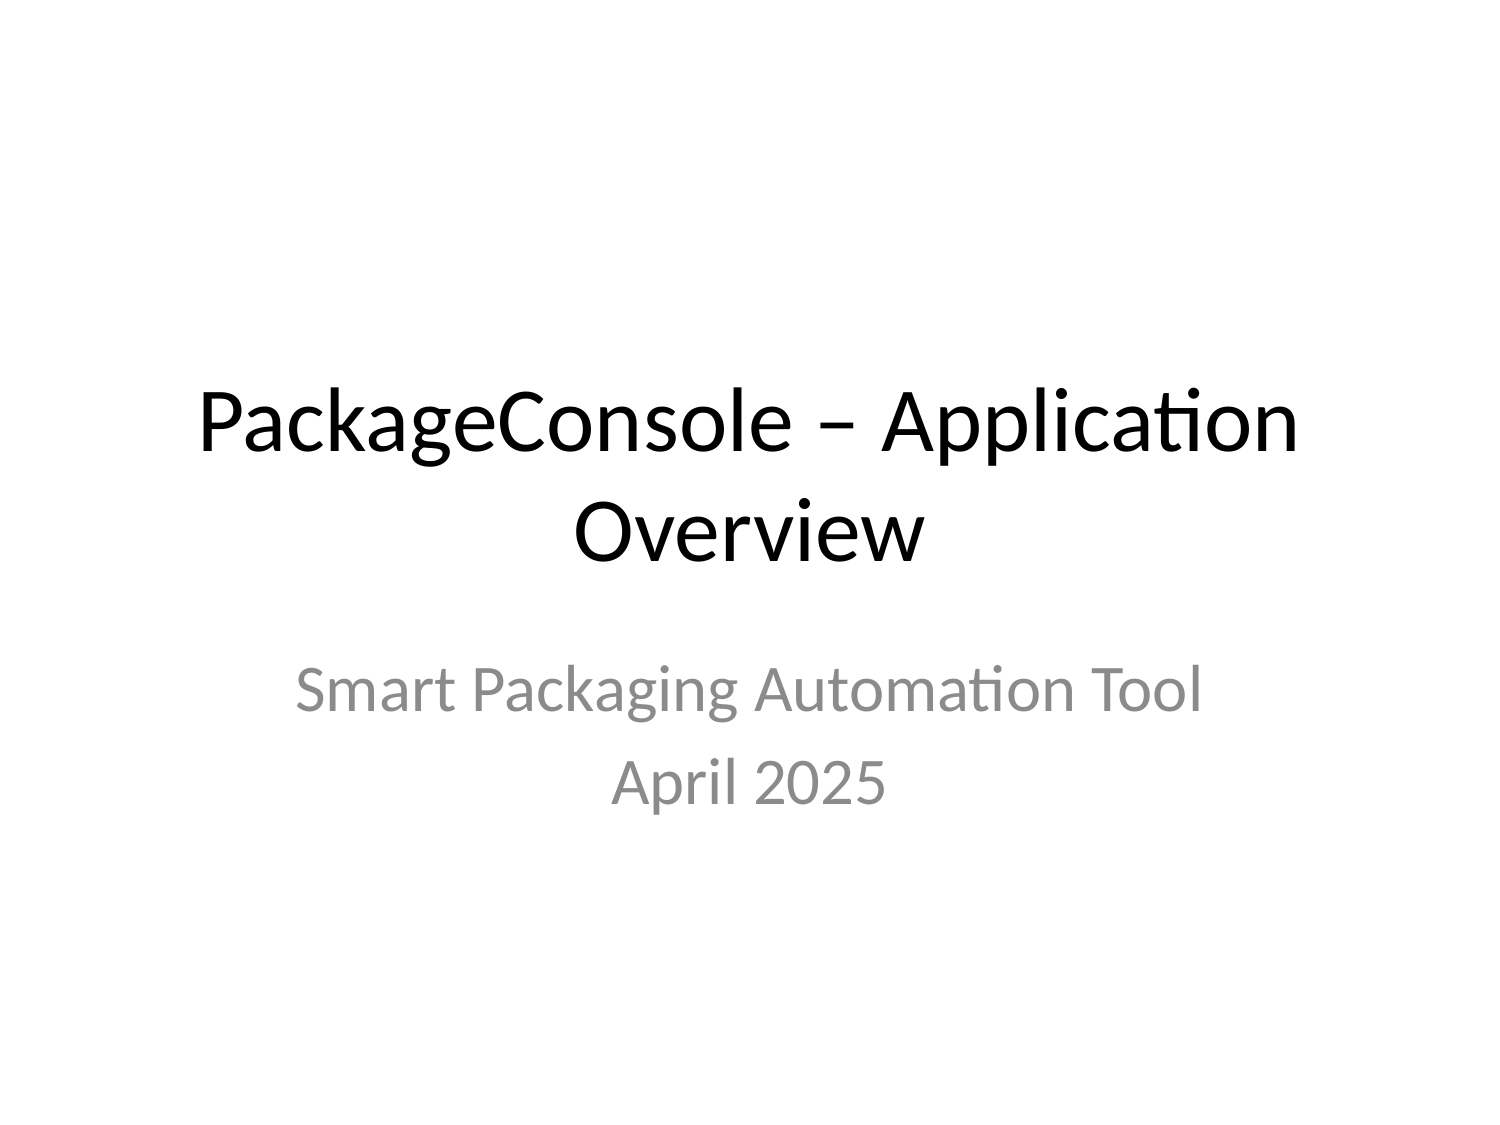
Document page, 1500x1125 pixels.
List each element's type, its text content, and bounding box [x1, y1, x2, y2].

subtitle Smart Packaging Automation Tool April 2025 [225, 637, 1275, 925]
title PackageConsole – Application Overview [112, 349, 1388, 591]
